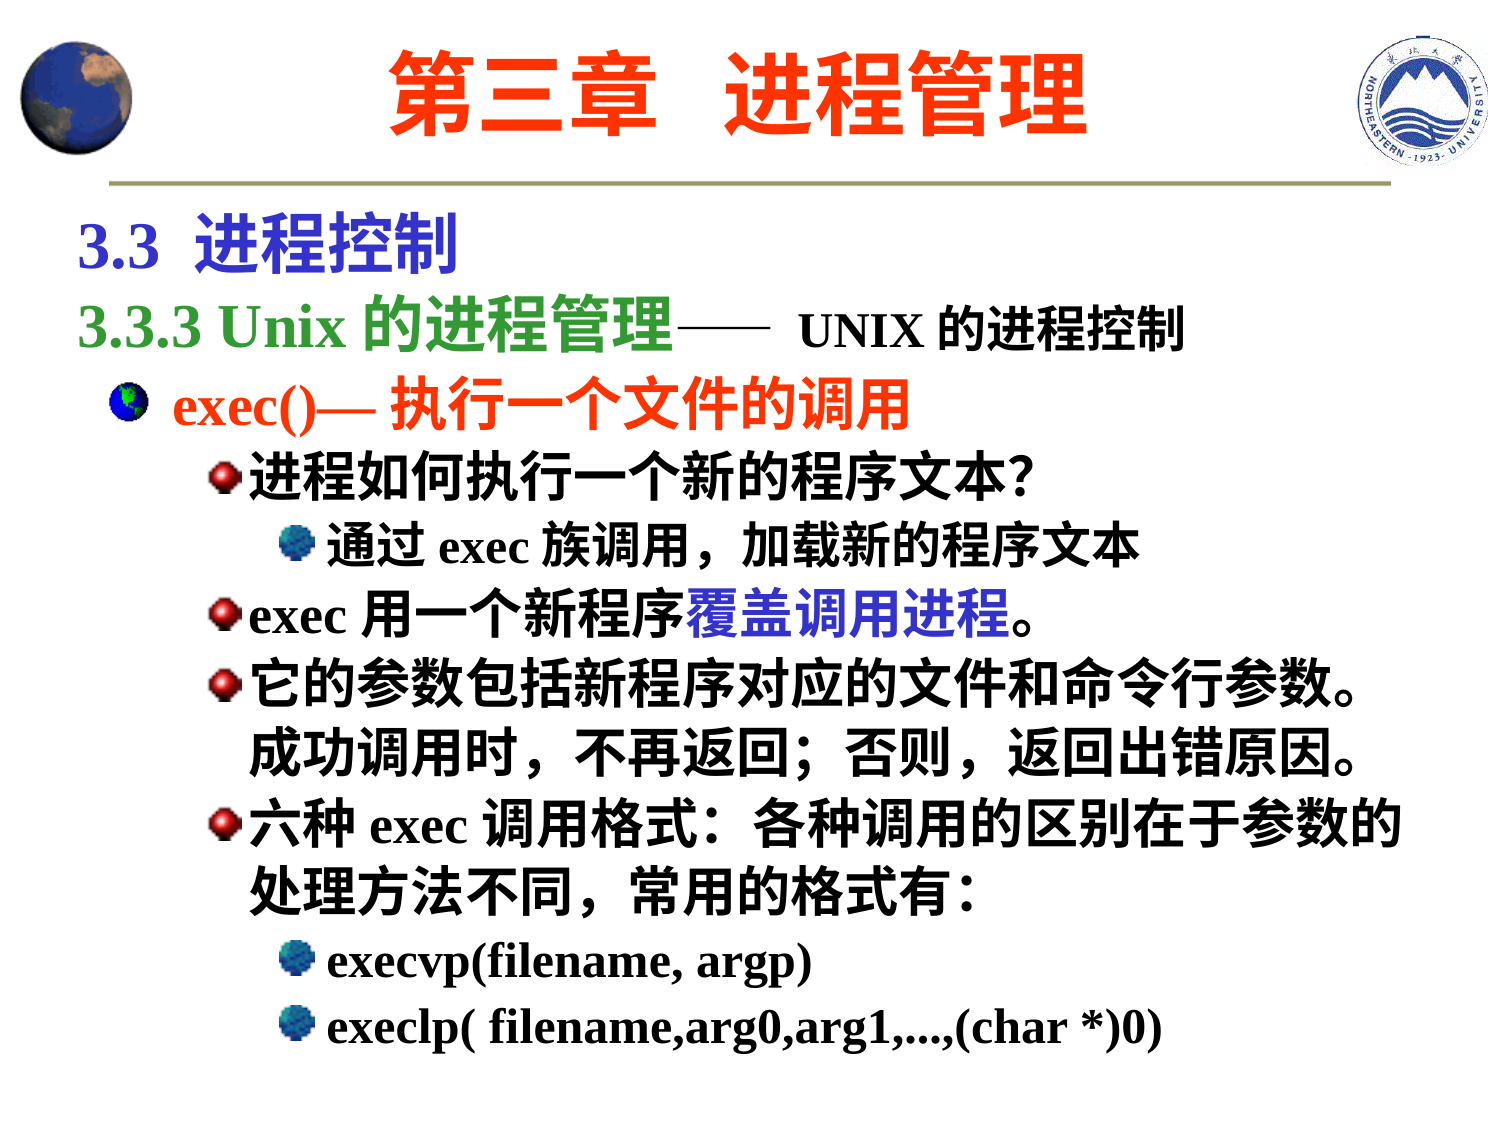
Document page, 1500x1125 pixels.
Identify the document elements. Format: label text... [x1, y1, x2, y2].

picture [0, 37, 138, 161]
picture [109, 175, 1391, 190]
text_box 第三章 进程管理 [174, 10, 1300, 173]
picture [1352, 33, 1490, 171]
picture [279, 940, 315, 976]
text_box 3.3 进程控制 3.3.3 Unix的进程管理—— UNIX的进程控制 exec()—执行一个文件的调用 进程如何执行一个新的程序文本？ 通过exec族调用，加载新的程序文本 exec用一个新程序覆盖调用进程。 它的参数包括新程序对应的文件和命令行参数。 成功调用时，不再返回；否则，返回出错原因。 六种exec调用格式：各种调用的区别在于参数的处理方法不同，常用的格式有： execvp(filename, argp) execlp( filename,arg0,arg1,...,(char *)0) [62, 190, 1438, 1061]
picture [279, 525, 315, 561]
picture [203, 456, 242, 494]
picture [203, 663, 242, 702]
picture [203, 592, 242, 631]
picture [108, 381, 150, 423]
picture [203, 802, 242, 841]
picture [279, 1005, 315, 1041]
